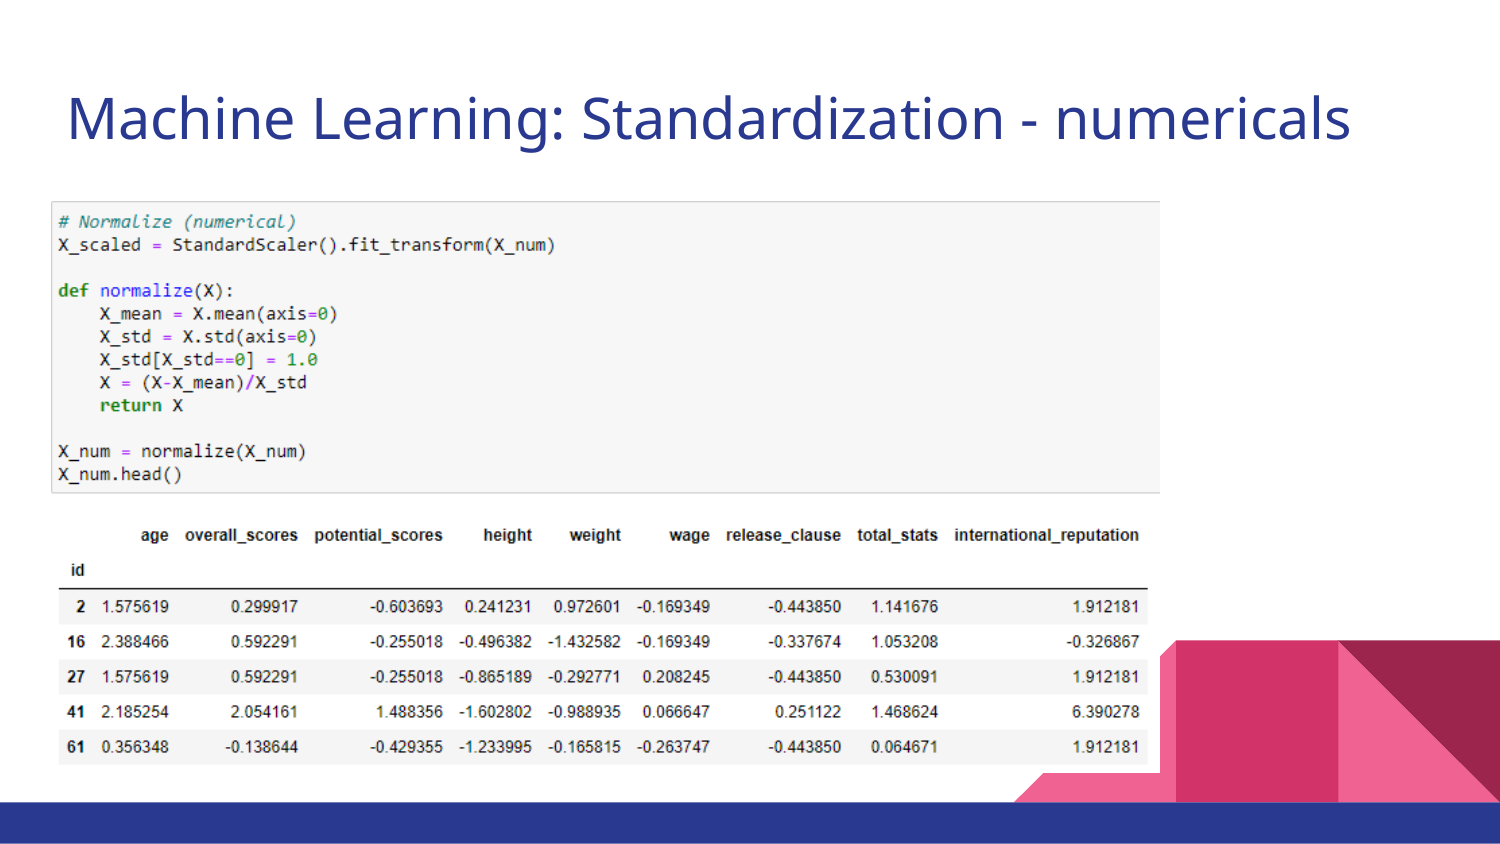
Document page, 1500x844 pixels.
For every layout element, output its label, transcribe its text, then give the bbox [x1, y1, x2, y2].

title Machine Learning: Standardization - numericals [51, 67, 1449, 167]
picture [50, 201, 1160, 774]
